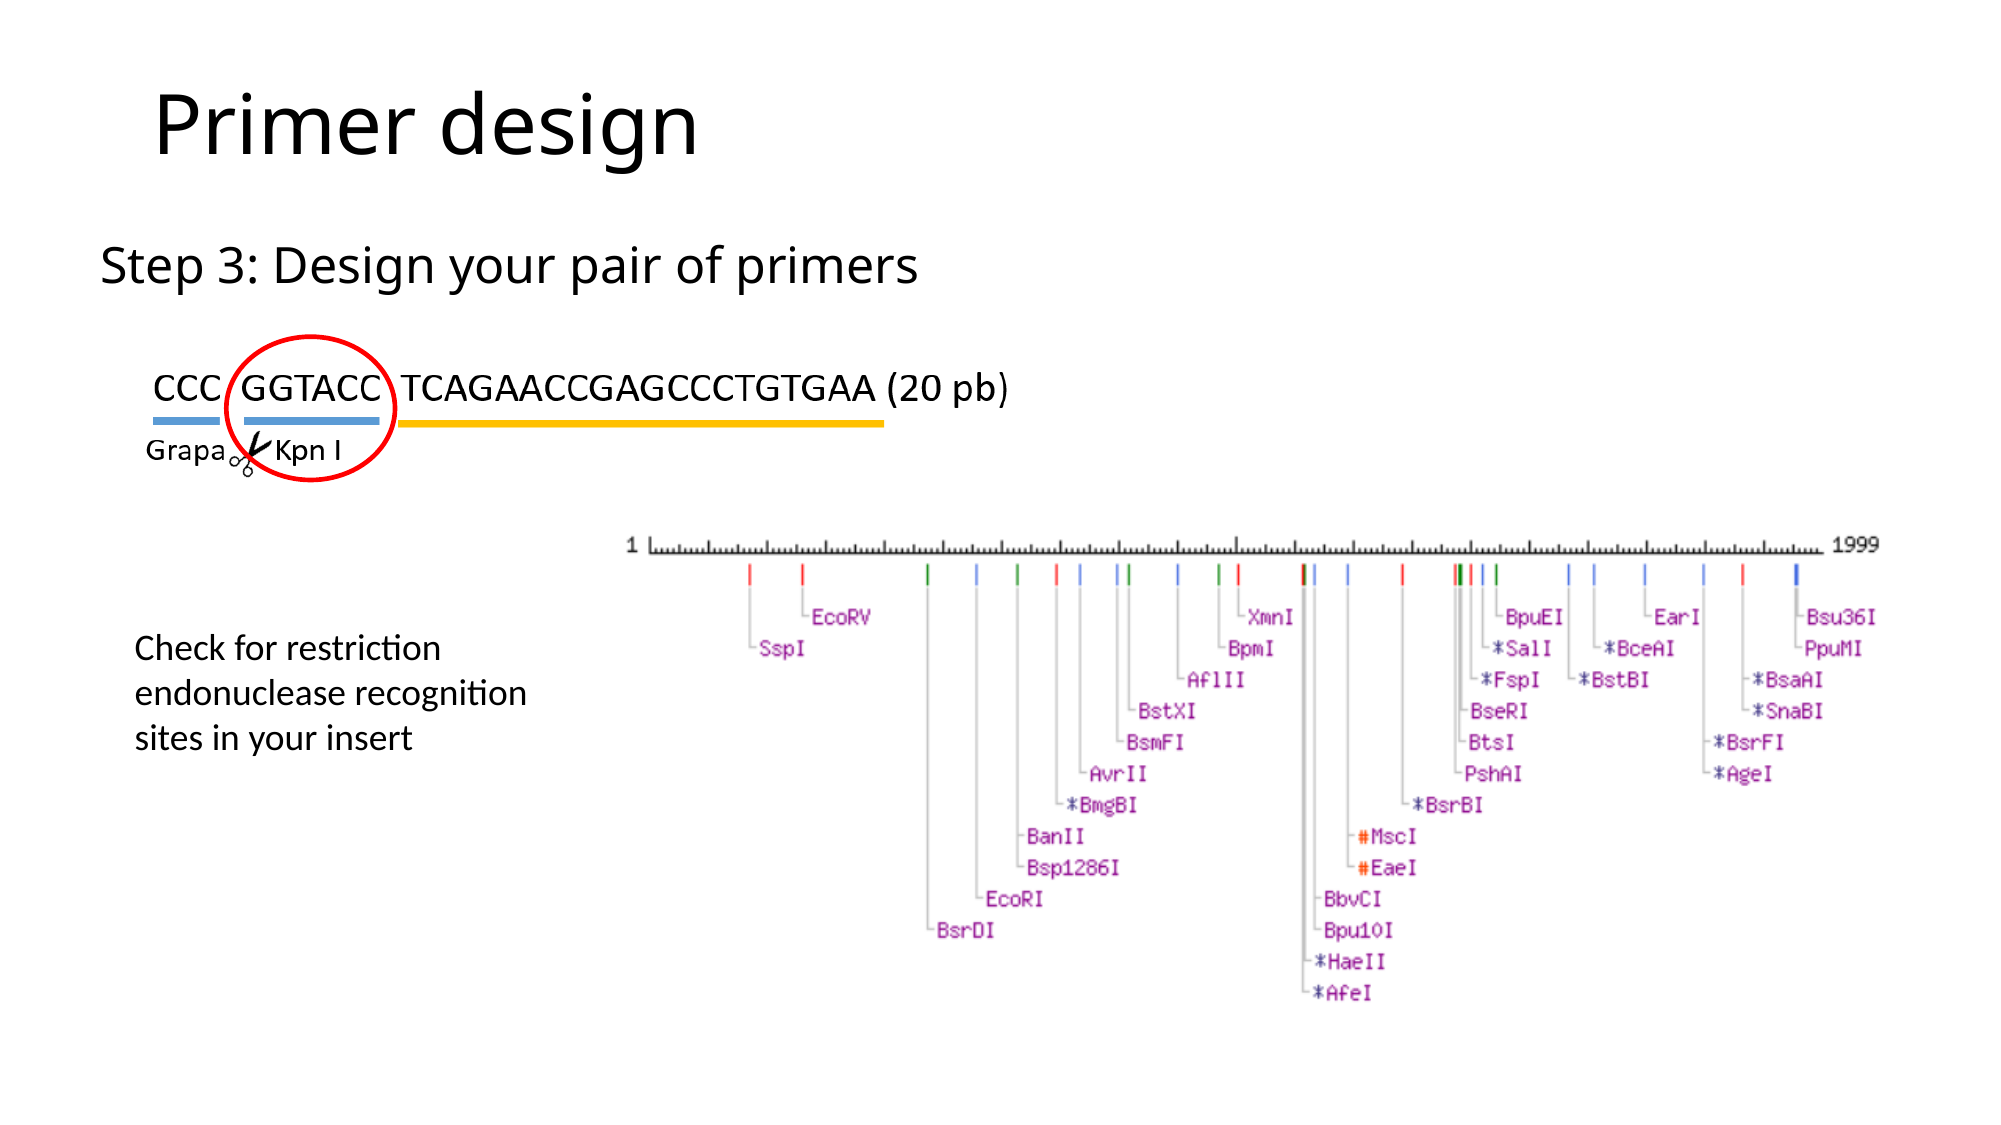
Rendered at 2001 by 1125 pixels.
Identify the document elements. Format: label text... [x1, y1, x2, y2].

text_box [261, 335, 360, 349]
text_box Primer design [137, 63, 1614, 179]
text_box Step 3: Design your pair of primers [85, 226, 935, 302]
picture [137, 349, 1913, 1029]
text_box Check for restriction endonuclease recognition sites in your insert [119, 615, 579, 766]
